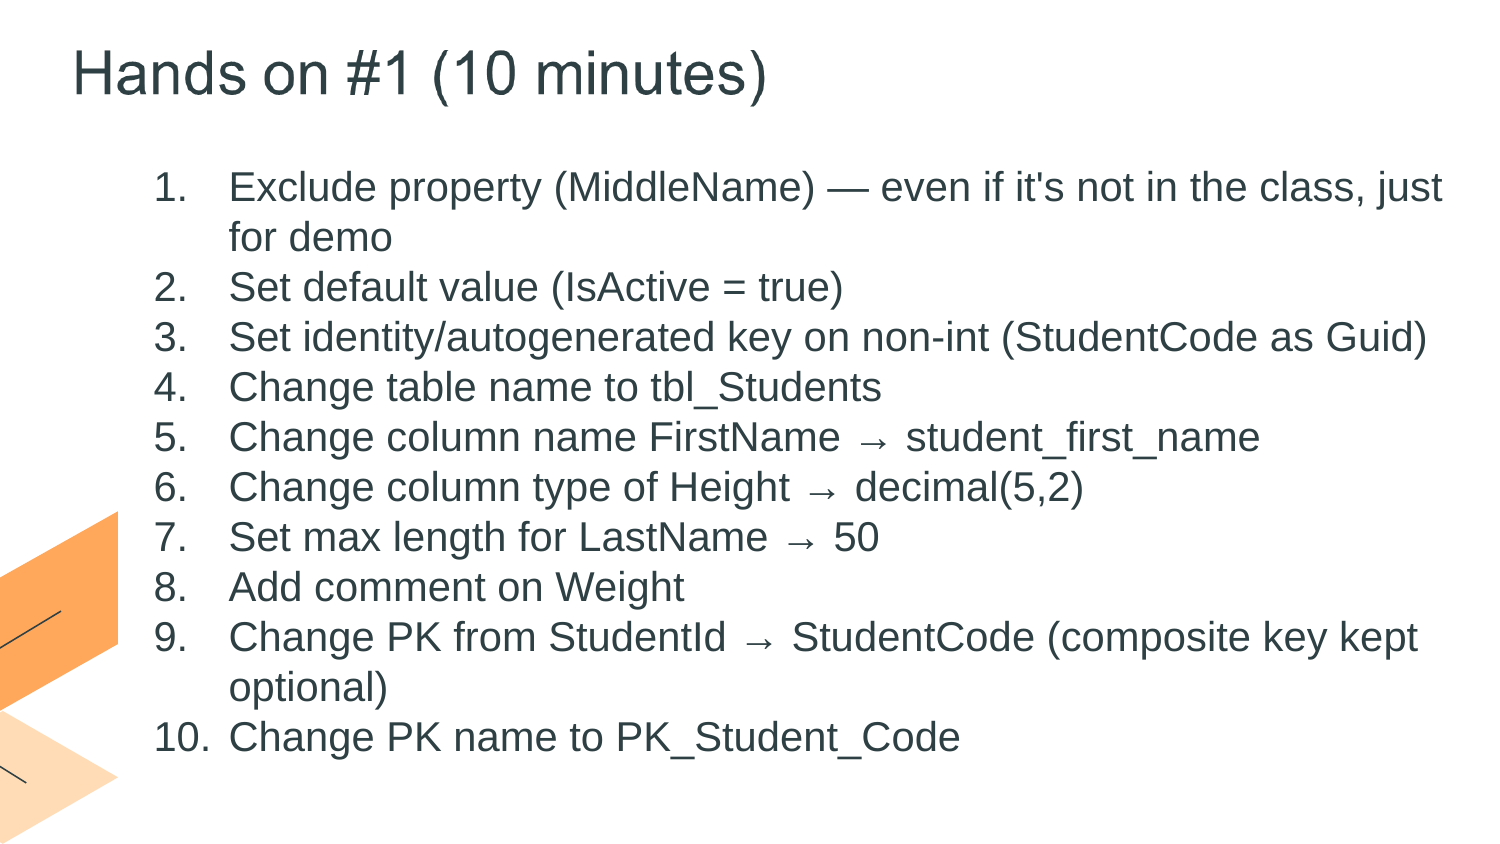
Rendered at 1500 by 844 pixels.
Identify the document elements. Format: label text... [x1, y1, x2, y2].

picture [34, 15, 1104, 145]
text_box Exclude property (MiddleName) — even if it's not in the class, just for demo Set default value (IsActive = true) Set identity/autogenerated key on non-int (StudentCode as Guid) Change table name to tbl_Students Change column name FirstName → student_first_name Change column type of Height → decimal(5,2) Set max length for LastName → 50 Add comment on Weight Change PK from StudentId → StudentCode (composite key kept optional) Change PK name to PK_Student_Code [138, 152, 1484, 768]
